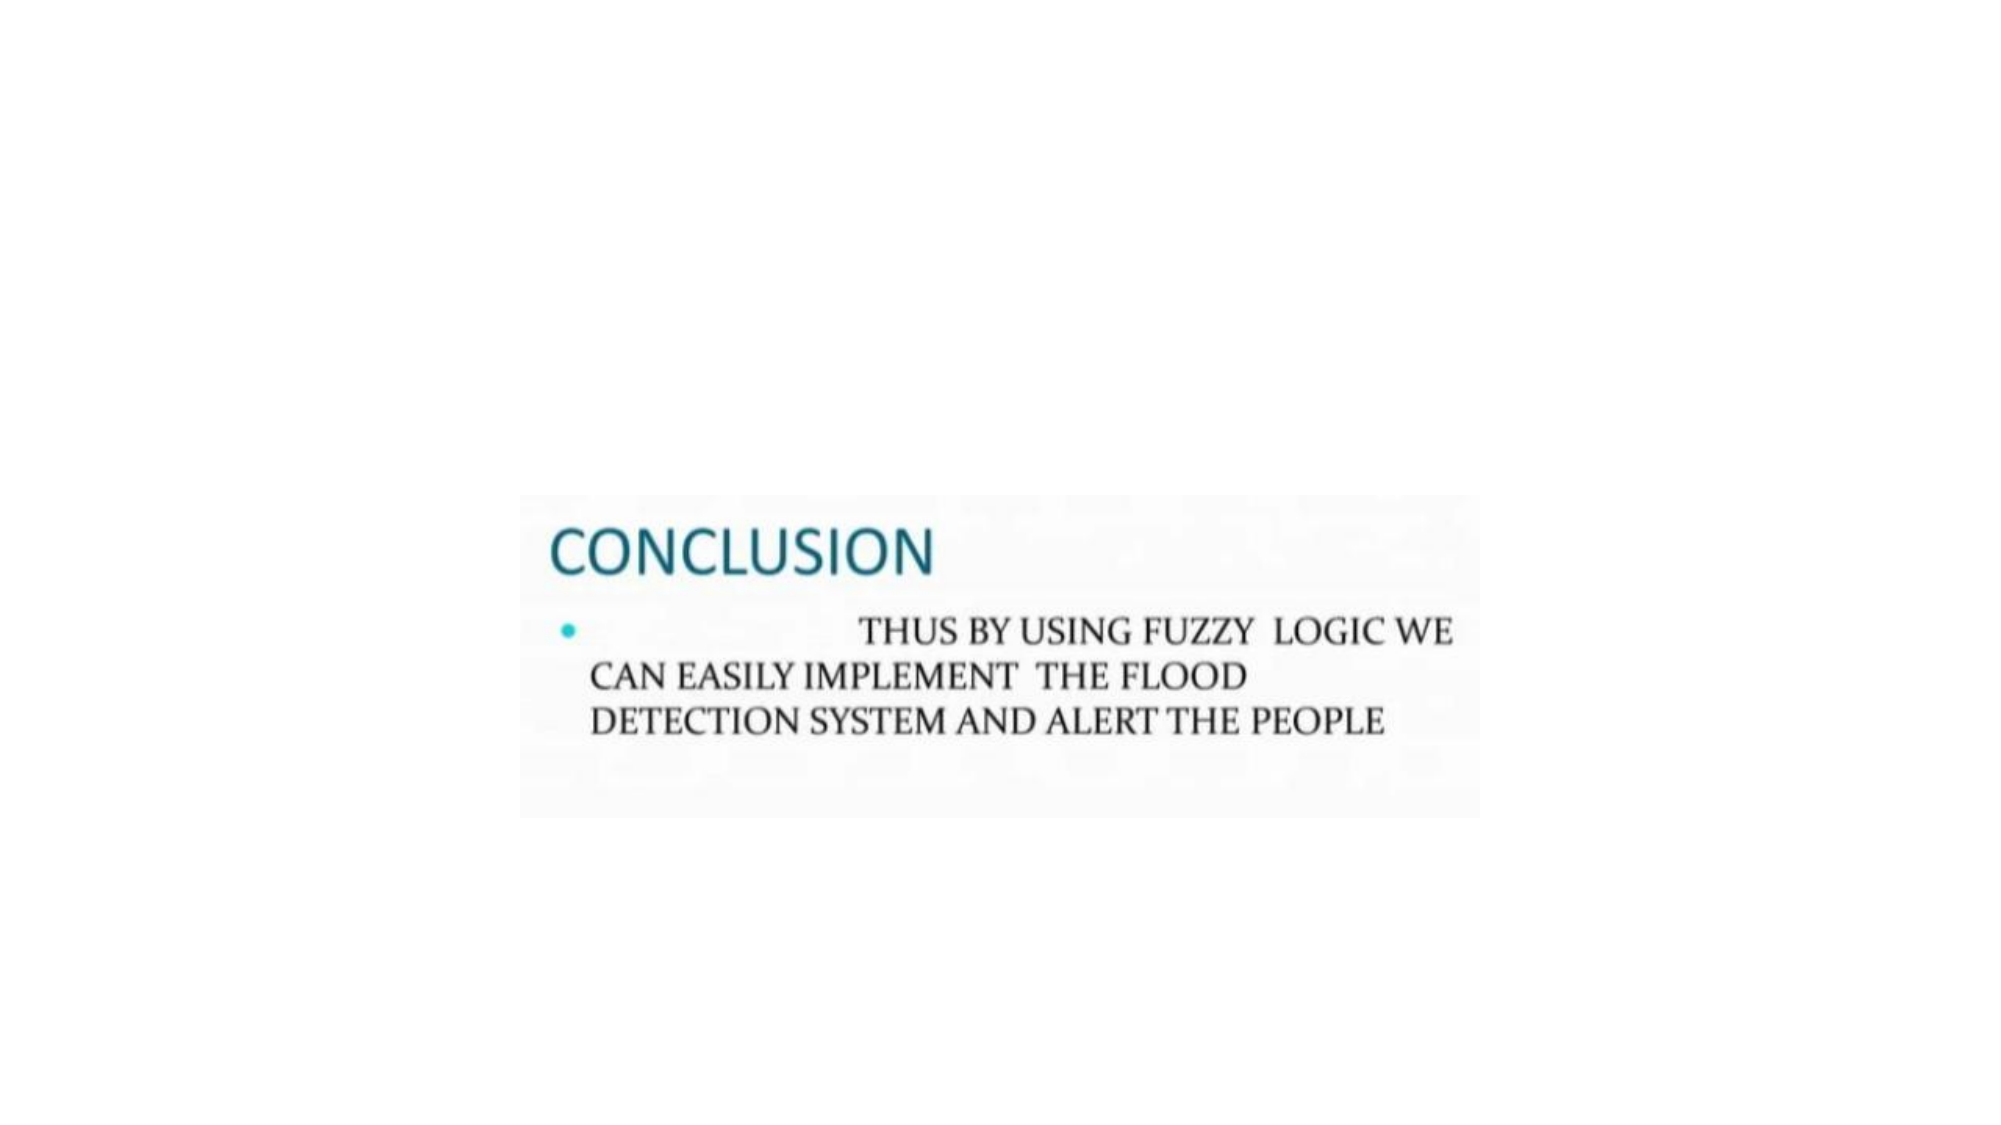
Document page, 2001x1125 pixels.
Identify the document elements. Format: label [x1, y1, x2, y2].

list [520, 495, 1480, 818]
